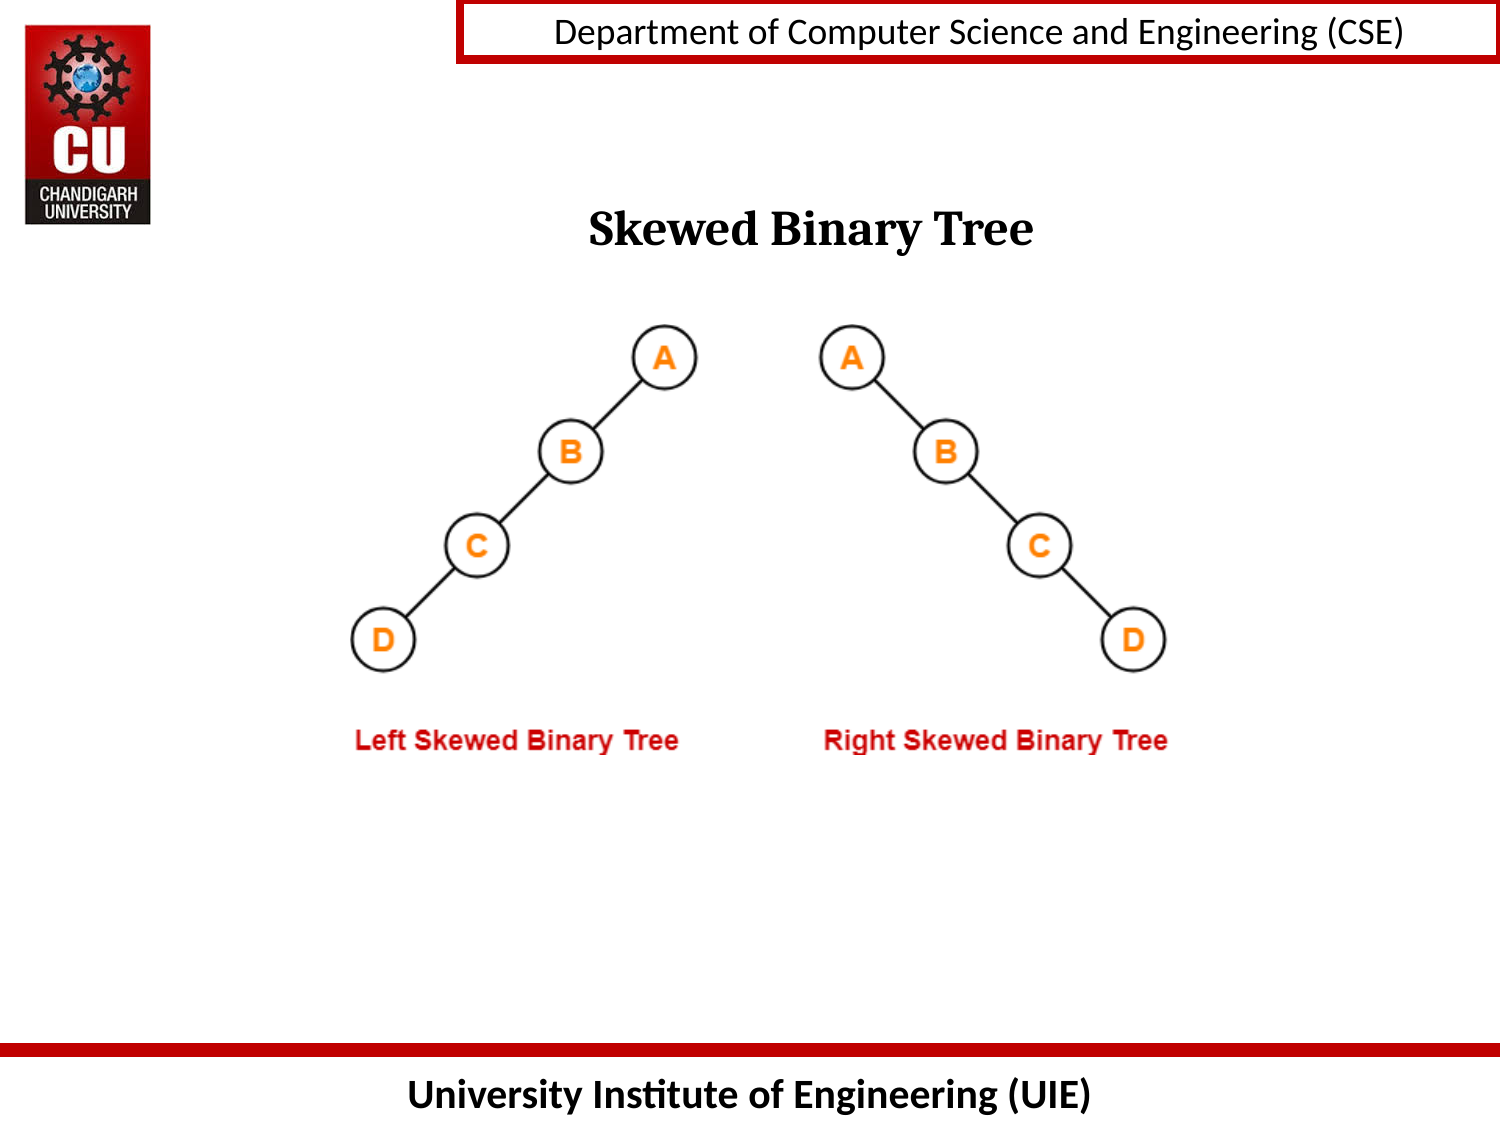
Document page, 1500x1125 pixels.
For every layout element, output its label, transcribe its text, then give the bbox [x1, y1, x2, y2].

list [349, 324, 1198, 755]
title Skewed Binary Tree [162, 174, 1463, 275]
picture [24, 24, 151, 225]
